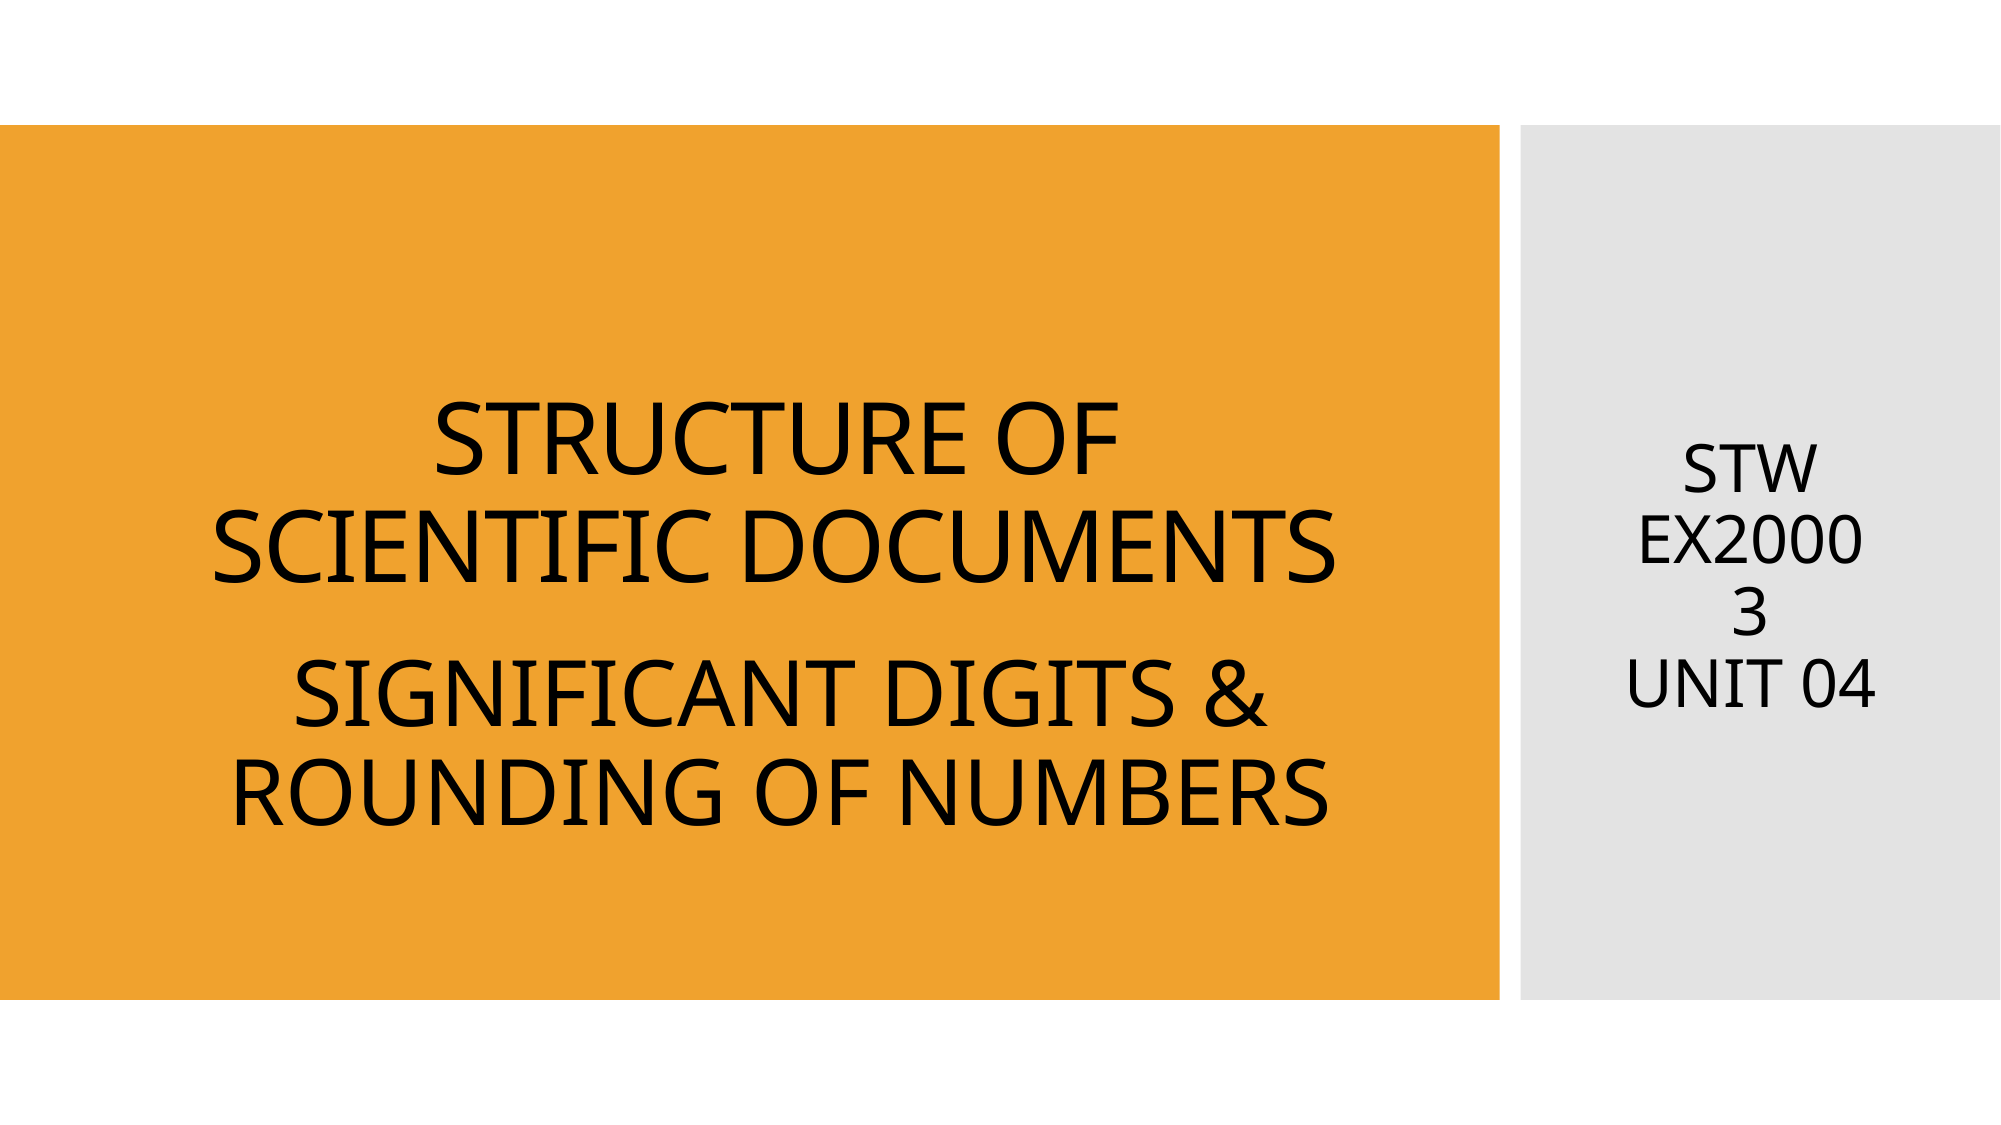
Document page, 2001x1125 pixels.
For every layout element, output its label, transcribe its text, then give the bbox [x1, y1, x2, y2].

title STRUCTURE OF SCIENTIFIC DOCUMENTS [175, 213, 1376, 612]
subtitle SIGNIFICANT DIGITS & ROUNDING OF NUMBERS [180, 639, 1381, 917]
text_box STW EX20003 UNIT 04 [1606, 427, 1895, 730]
